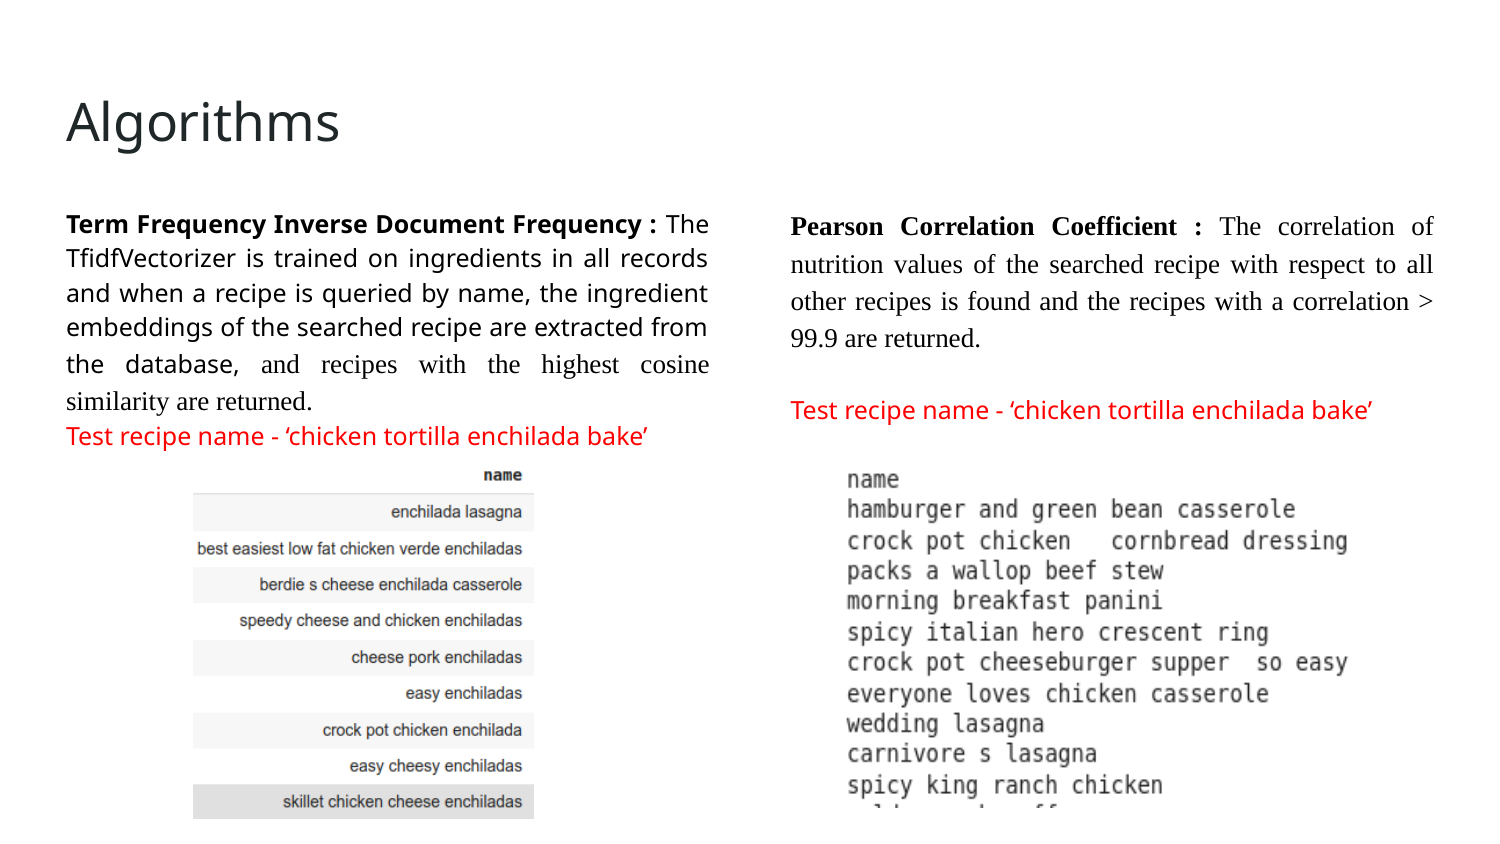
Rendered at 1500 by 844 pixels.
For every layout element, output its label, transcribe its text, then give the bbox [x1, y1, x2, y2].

list Pearson Correlation Coefficient : The correlation of nutrition values of the searched recipe with respect to all other recipes is found and the recipes with a correlation > 99.9 are returned. Test recipe name - ‘chicken tortilla enchilada bake’ [775, 189, 1449, 819]
title Algorithms [51, 72, 1449, 167]
picture [833, 452, 1367, 808]
list Term Frequency Inverse Document Frequency : The TfidfVectorizer is trained on ingredients in all records and when a recipe is queried by name, the ingredient embeddings of the searched recipe are extracted from the database, and recipes with the highest cosine similarity are returned. Test recipe name - ‘chicken tortilla enchilada bake’ [51, 189, 725, 839]
picture [193, 460, 534, 820]
